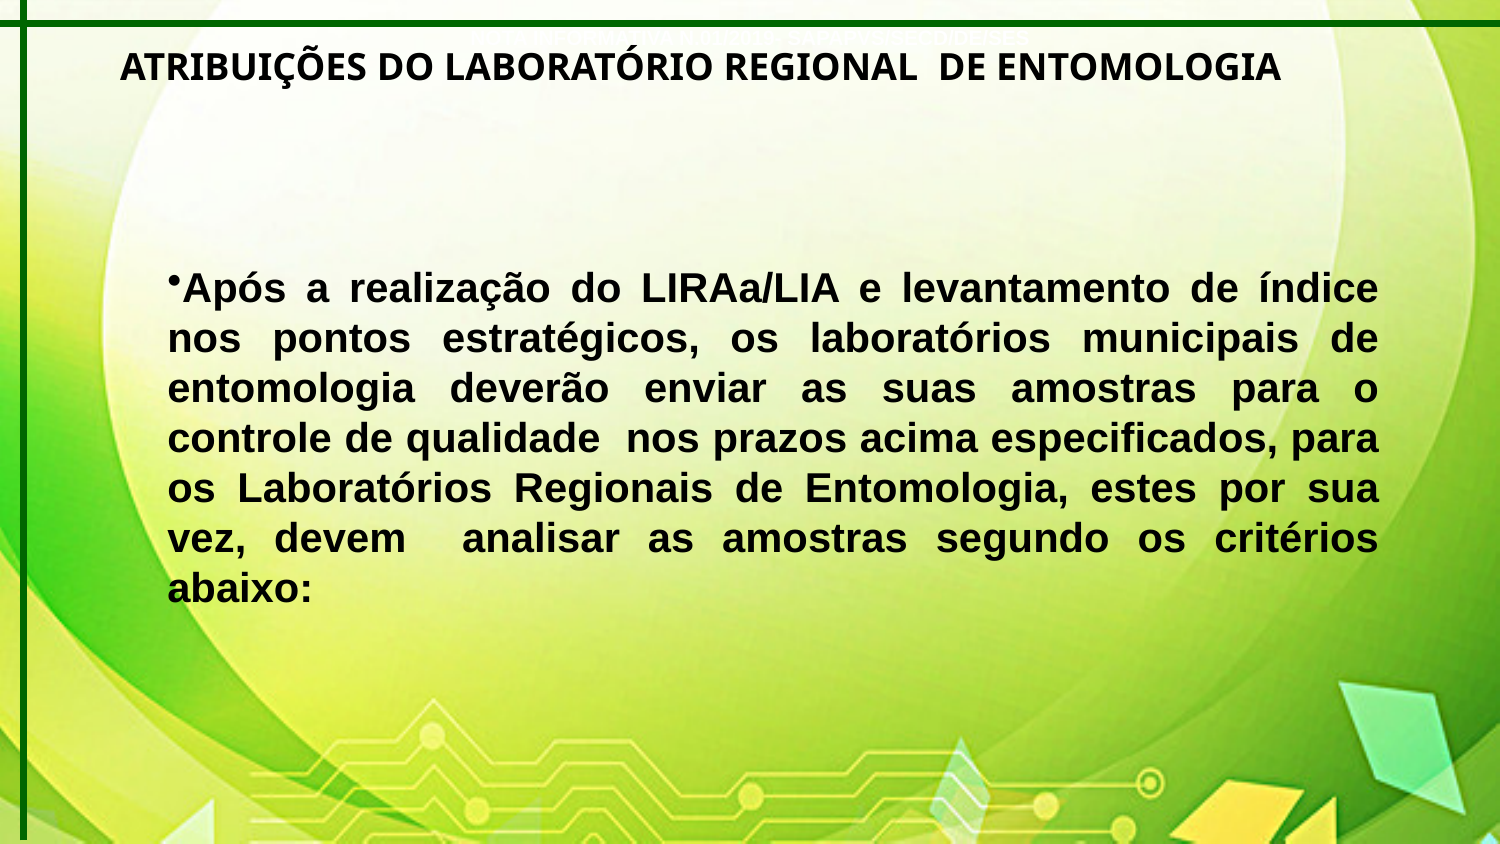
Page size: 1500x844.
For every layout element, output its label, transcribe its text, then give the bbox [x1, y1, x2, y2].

picture [27, 0, 1500, 20]
picture [0, 27, 1500, 844]
picture [0, 0, 20, 20]
text_box NOTA INFORMATIVA N.01/2019- SAPAPVS/SECD/DE/SES [455, 17, 1045, 21]
text_box Após a realização do LIRAa/LIA e levantamento de índice nos pontos estratégicos, os laboratórios municipais de entomologia deverão enviar as suas amostras para o controle de qualidade nos prazos acima especificados, para os Laboratórios Regionais de Entomologia, estes por sua vez, devem analisar as amostras segundo os critérios abaixo: [152, 252, 1395, 698]
text_box ATRIBUIÇÕES DO LABORATÓRIO REGIONAL DE ENTOMOLOGIA [105, 35, 1465, 95]
